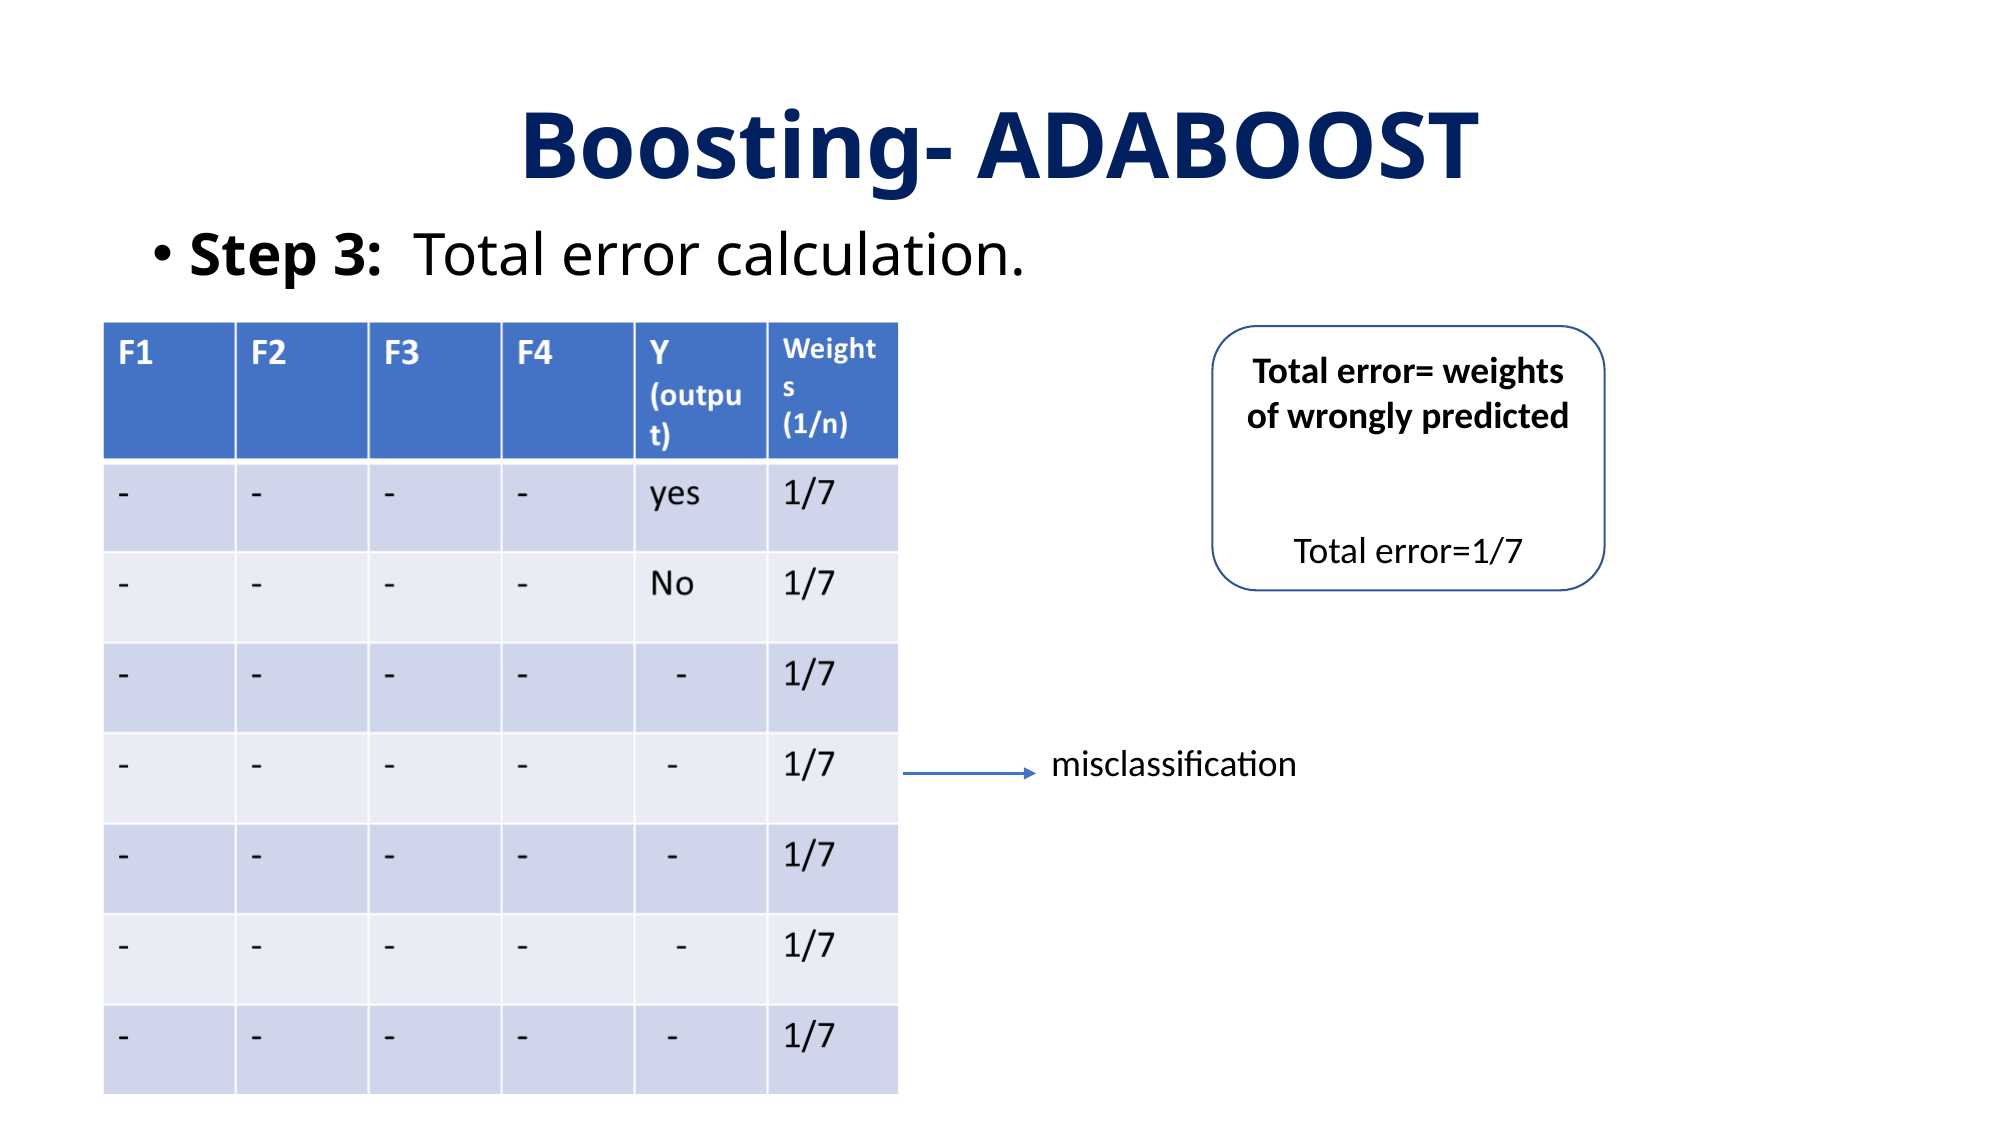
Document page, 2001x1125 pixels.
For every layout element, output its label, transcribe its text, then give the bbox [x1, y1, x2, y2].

text_box misclassification [1036, 732, 1323, 792]
list Step 3: Total error calculation. [137, 217, 1863, 1014]
picture [101, 316, 904, 1098]
text_box Total error= weights of wrongly predicted Total error=1/7 [1211, 325, 1606, 592]
title Boosting- ADABOOST [137, 59, 1863, 217]
